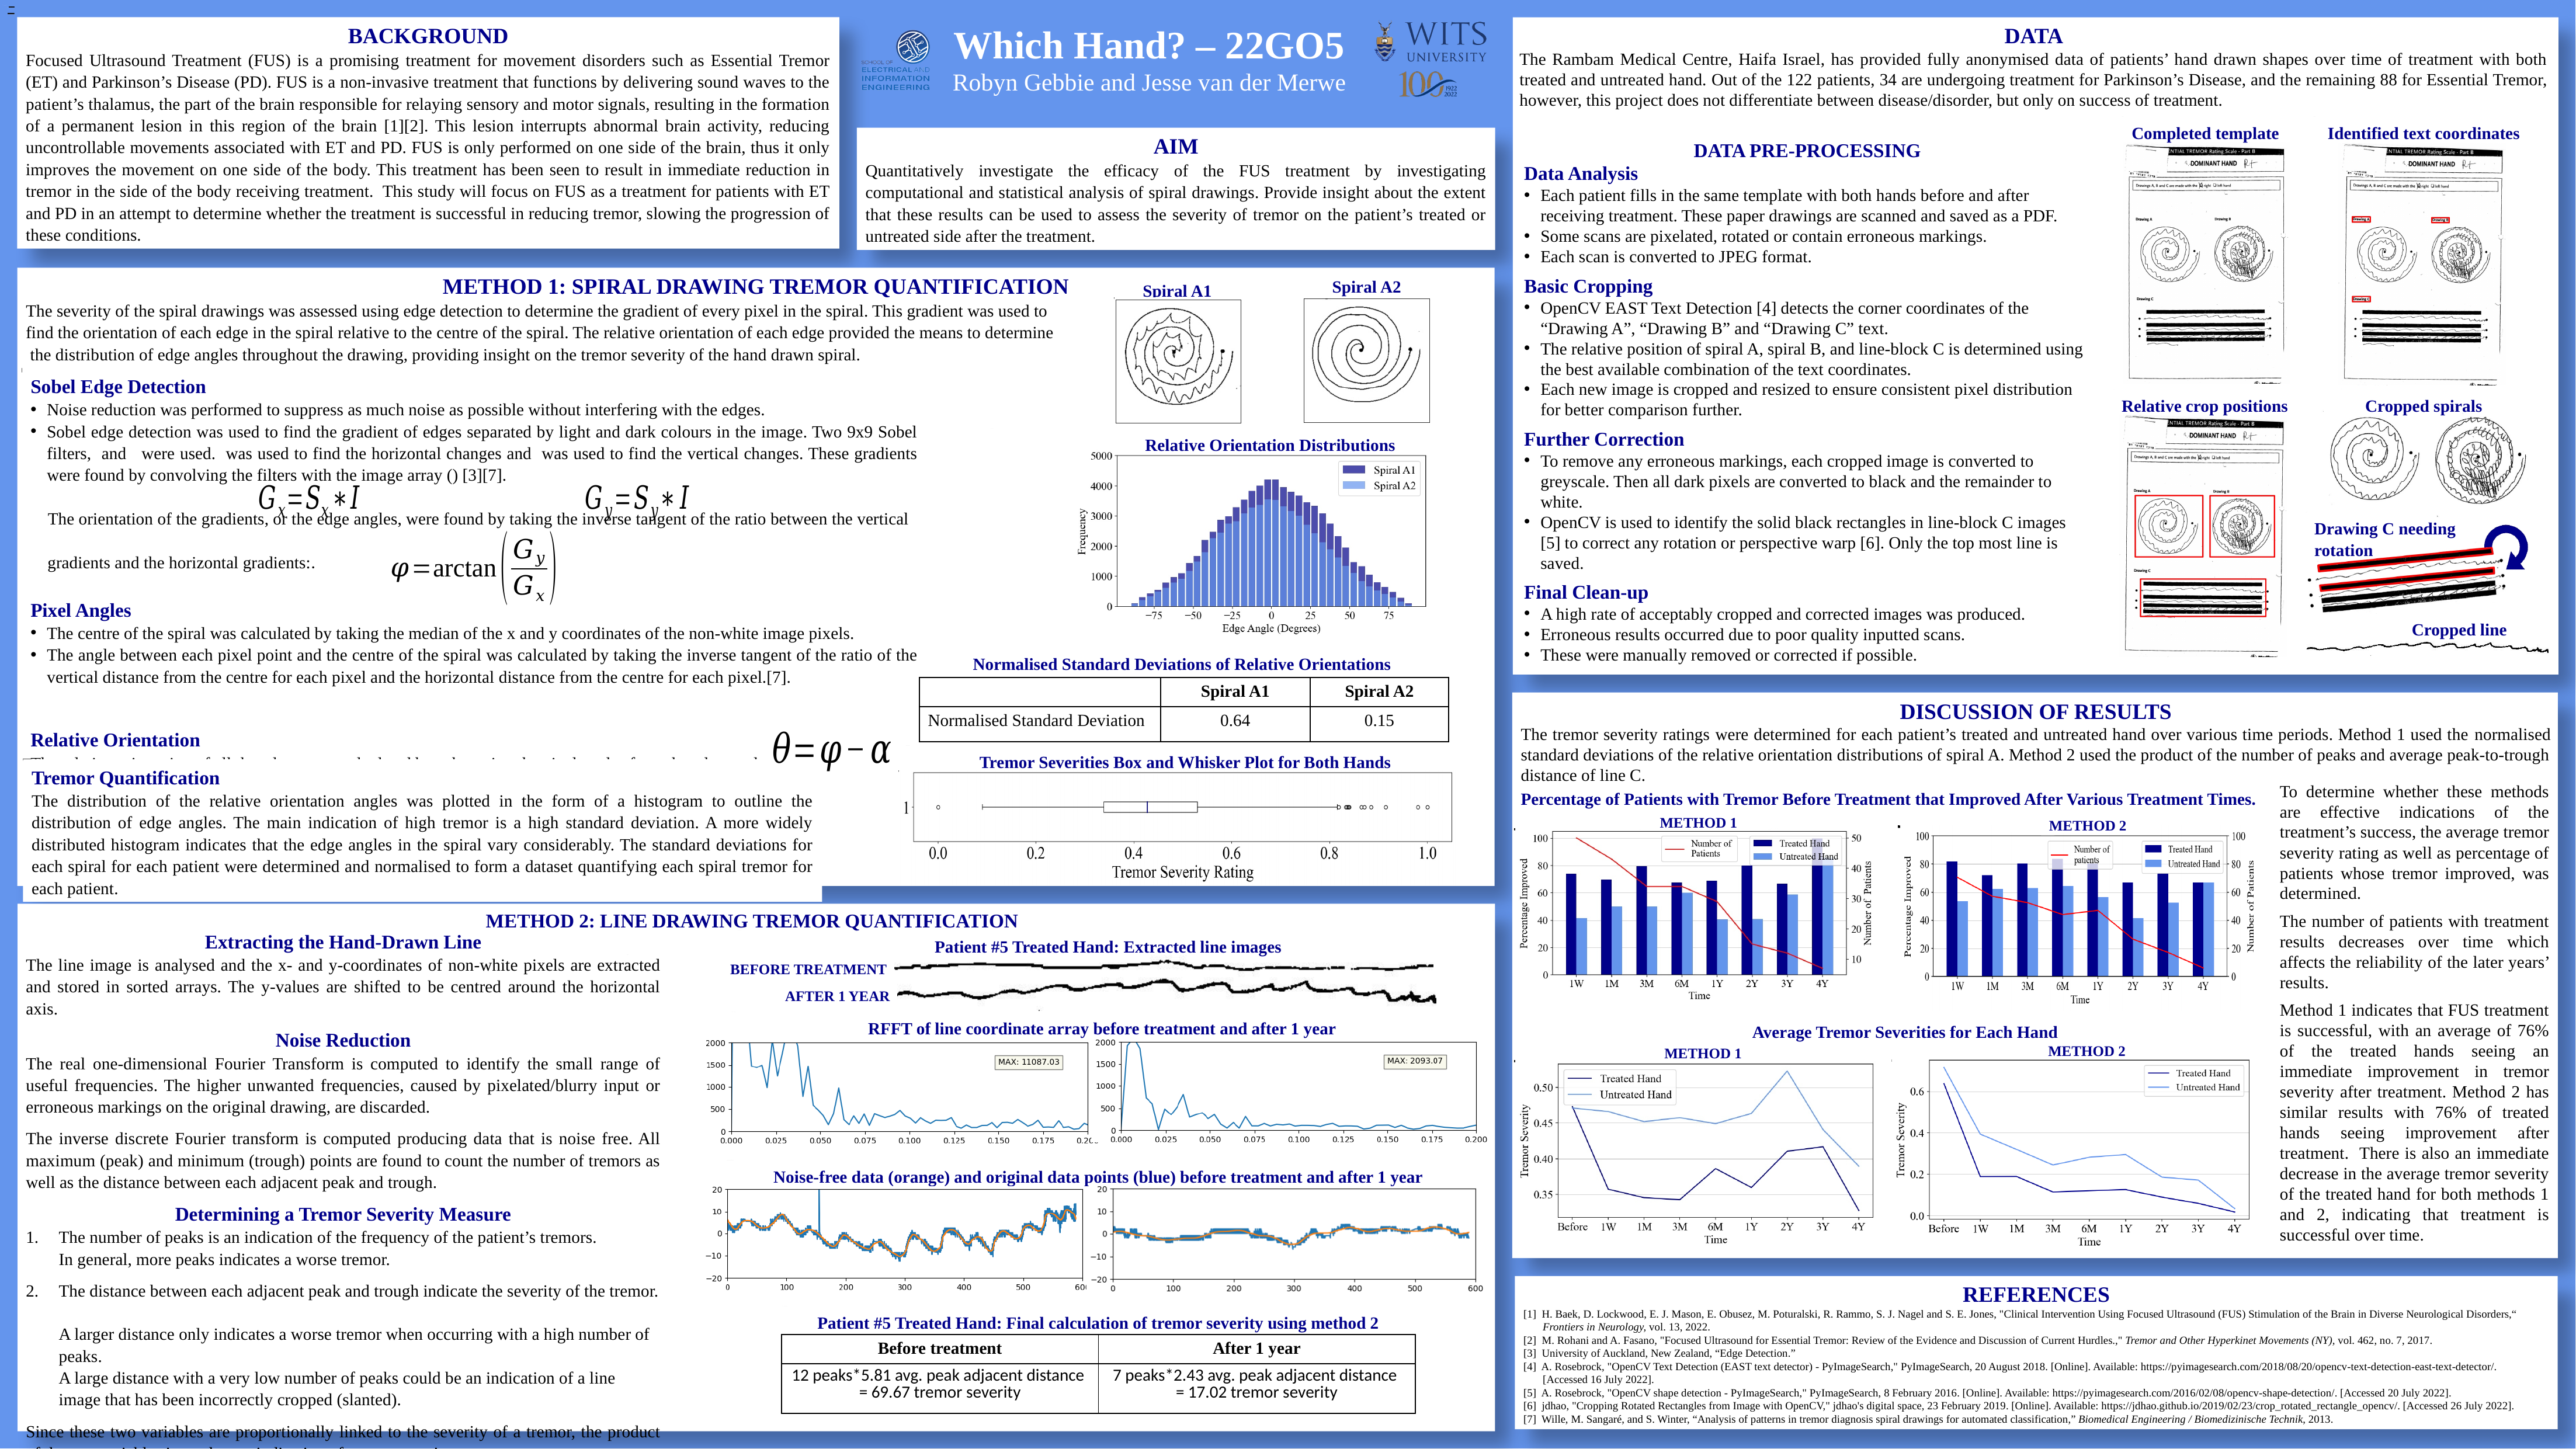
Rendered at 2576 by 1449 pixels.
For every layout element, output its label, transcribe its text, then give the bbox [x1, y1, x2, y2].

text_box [1510, 692, 2560, 1259]
text_box AIM Quantitatively investigate the efficacy of the FUS treatment by investigating computational and statistical analysis of spiral drawings. Provide insight about the extent that these results can be used to assess the severity of tremor on the patient’s treated or untreated side after the treatment. [856, 127, 1495, 250]
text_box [17, 267, 1552, 886]
text_box Which Hand? – 22GO5 Robyn Gebbie and Jesse van der Merwe [939, 15, 1360, 100]
picture [857, 24, 933, 93]
text_box REFERENCES [1] H. Baek, D. Lockwood, E. J. Mason, E. Obusez, M. Poturalski, R. Rammo, S. J. Nagel and S. E. Jones, "Clinical Intervention Using Focused Ultrasound (FUS) Stimulation of the Brain in Diverse Neurological Disorders,“ Frontiers in Neurology, vol. 13, 2022. [2] M. Rohani and A. Fasano, "Focused Ultrasound for Essential Tremor: Review of the Evidence and Discussion of Current Hurdles.," Tremor and Other Hyperkinet Movements (NY), vol. 462, no. 7, 2017. [3] University of Auckland, New Zealand, “Edge Detection.” [4] A. Rosebrock, "OpenCV Text Detection (EAST text detector) - PyImageSearch," PyImageSearch, 20 August 2018. [Online]. Available: https://pyimagesearch.com/2018/08/20/opencv-text-detection-east-text-detector/. [Accessed 16 July 2022]. [5] A. Rosebrock, "OpenCV shape detection - PyImageSearch," PyImageSearch, 8 February 2016. [Online]. Available: https://pyimagesearch.com/2016/02/08/opencv-shape-detection/. [Accessed 20 July 2022]. [6] jdhao, "Cropping Rotated Rectangles from Image with OpenCV," jdhao's digital space, 23 February 2019. [Online]. Available: https://jdhao.github.io/2019/02/23/crop_rotated_rectangle_opencv/. [Accessed 26 July 2022]. [7] Wille, M. Sangaré, and S. Winter, “Analysis of patterns in tremor diagnosis spiral drawings for automated classification,” Biomedical Engineering / Biomedizinische Technik, 2013. [1515, 1276, 2558, 1430]
text_box BACKGROUND Focused Ultrasound Treatment (FUS) is a promising treatment for movement disorders such as Essential Tremor (ET) and Parkinson’s Disease (PD). FUS is a non-invasive treatment that functions by delivering sound waves to the patient’s thalamus, the part of the brain responsible for relaying sensory and motor signals, resulting in the formation of a permanent lesion in this region of the brain [1][2]. This lesion interrupts abnormal brain activity, reducing uncontrollable movements associated with ET and PD. FUS is only performed on one side of the brain, thus it only improves the movement on one side of the body. This treatment has been seen to result in immediate reduction in tremor in the side of the body receiving treatment. This study will focus on FUS as a treatment for patients with ET and PD in an attempt to determine whether the treatment is successful in reducing tremor, slowing the progression of these conditions. [17, 17, 839, 249]
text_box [626, 930, 1492, 1292]
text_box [16, 904, 1495, 1431]
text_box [1511, 17, 2558, 675]
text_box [1369, 12, 1488, 108]
